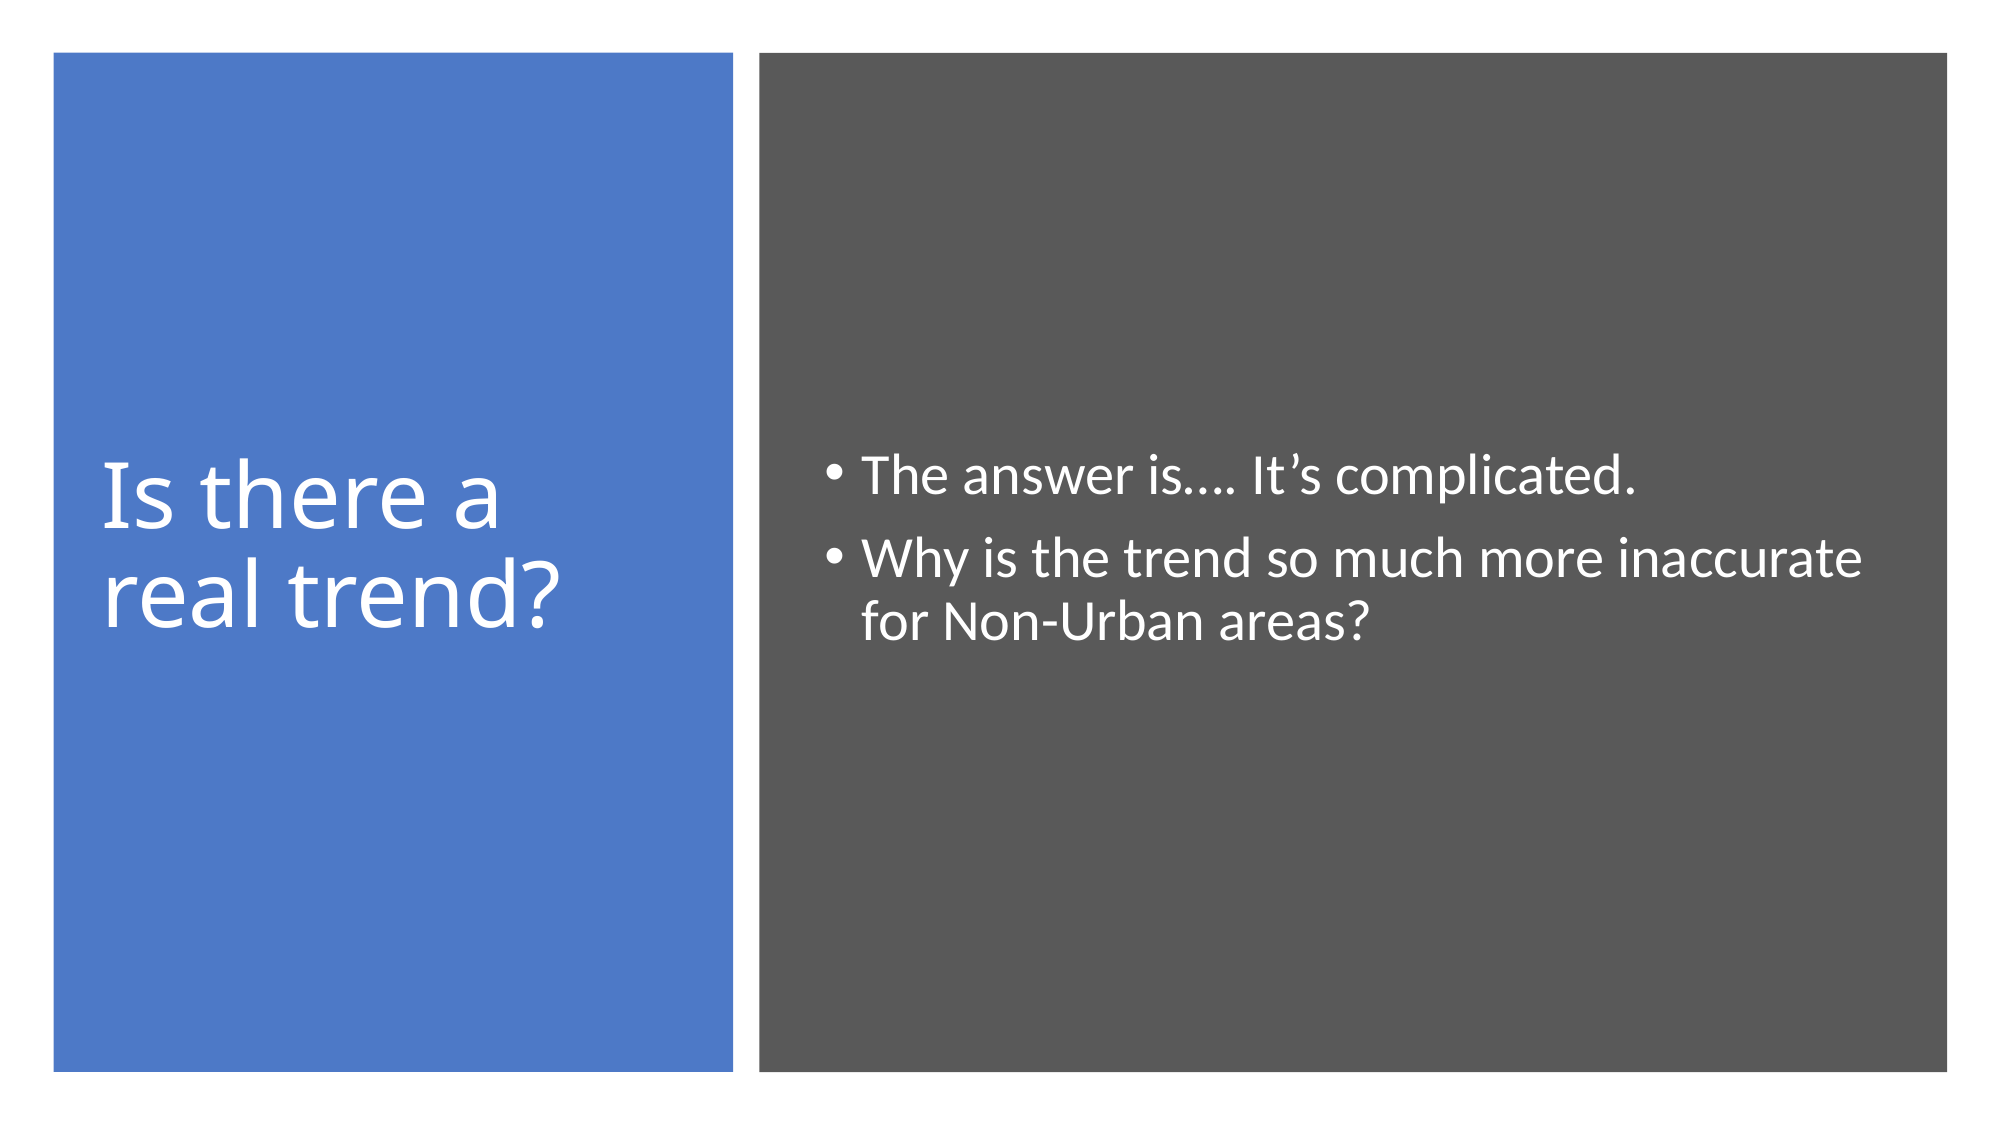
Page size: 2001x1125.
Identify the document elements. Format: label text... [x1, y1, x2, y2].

title Is there a real trend? [85, 95, 697, 1002]
text_box [758, 52, 1948, 1073]
list The answer is…. It’s complicated. Why is the trend so much more inaccurate for Non-Urban areas? [809, 95, 1892, 1002]
text_box [53, 52, 734, 1073]
